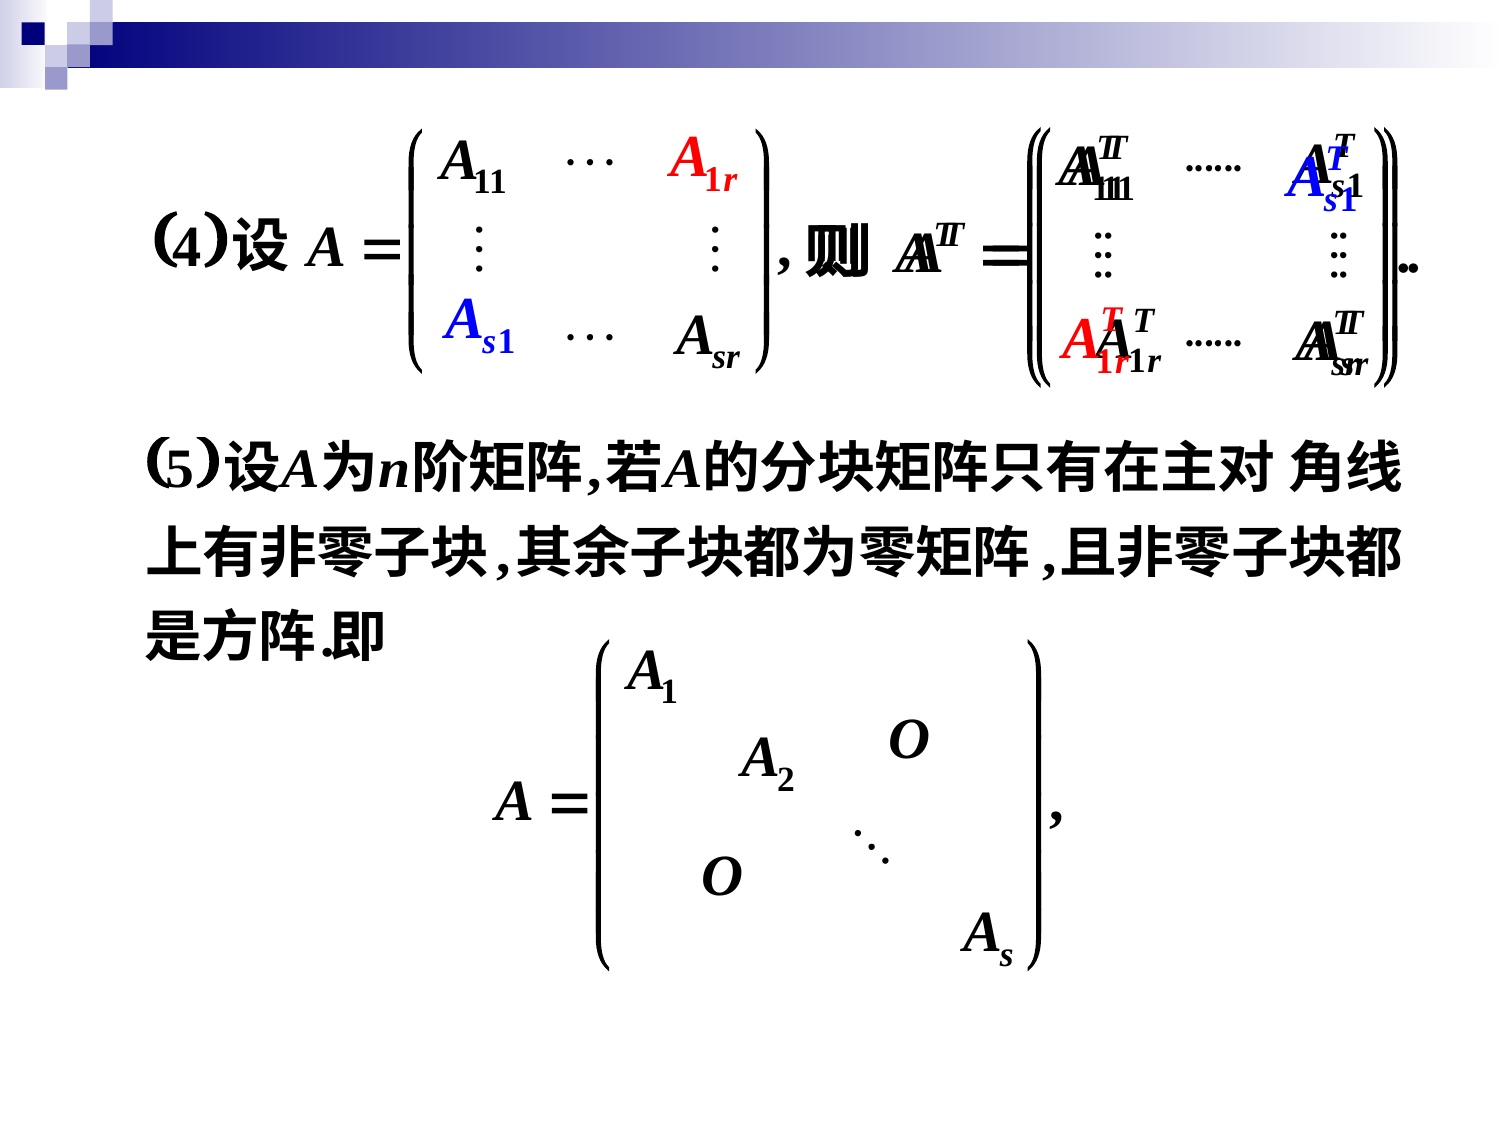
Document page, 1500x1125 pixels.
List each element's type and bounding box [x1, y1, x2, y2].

text_box [150, 124, 796, 378]
text_box [487, 637, 1067, 976]
text_box [803, 124, 1413, 390]
text_box [1413, 124, 1423, 390]
text_box [143, 437, 1413, 669]
